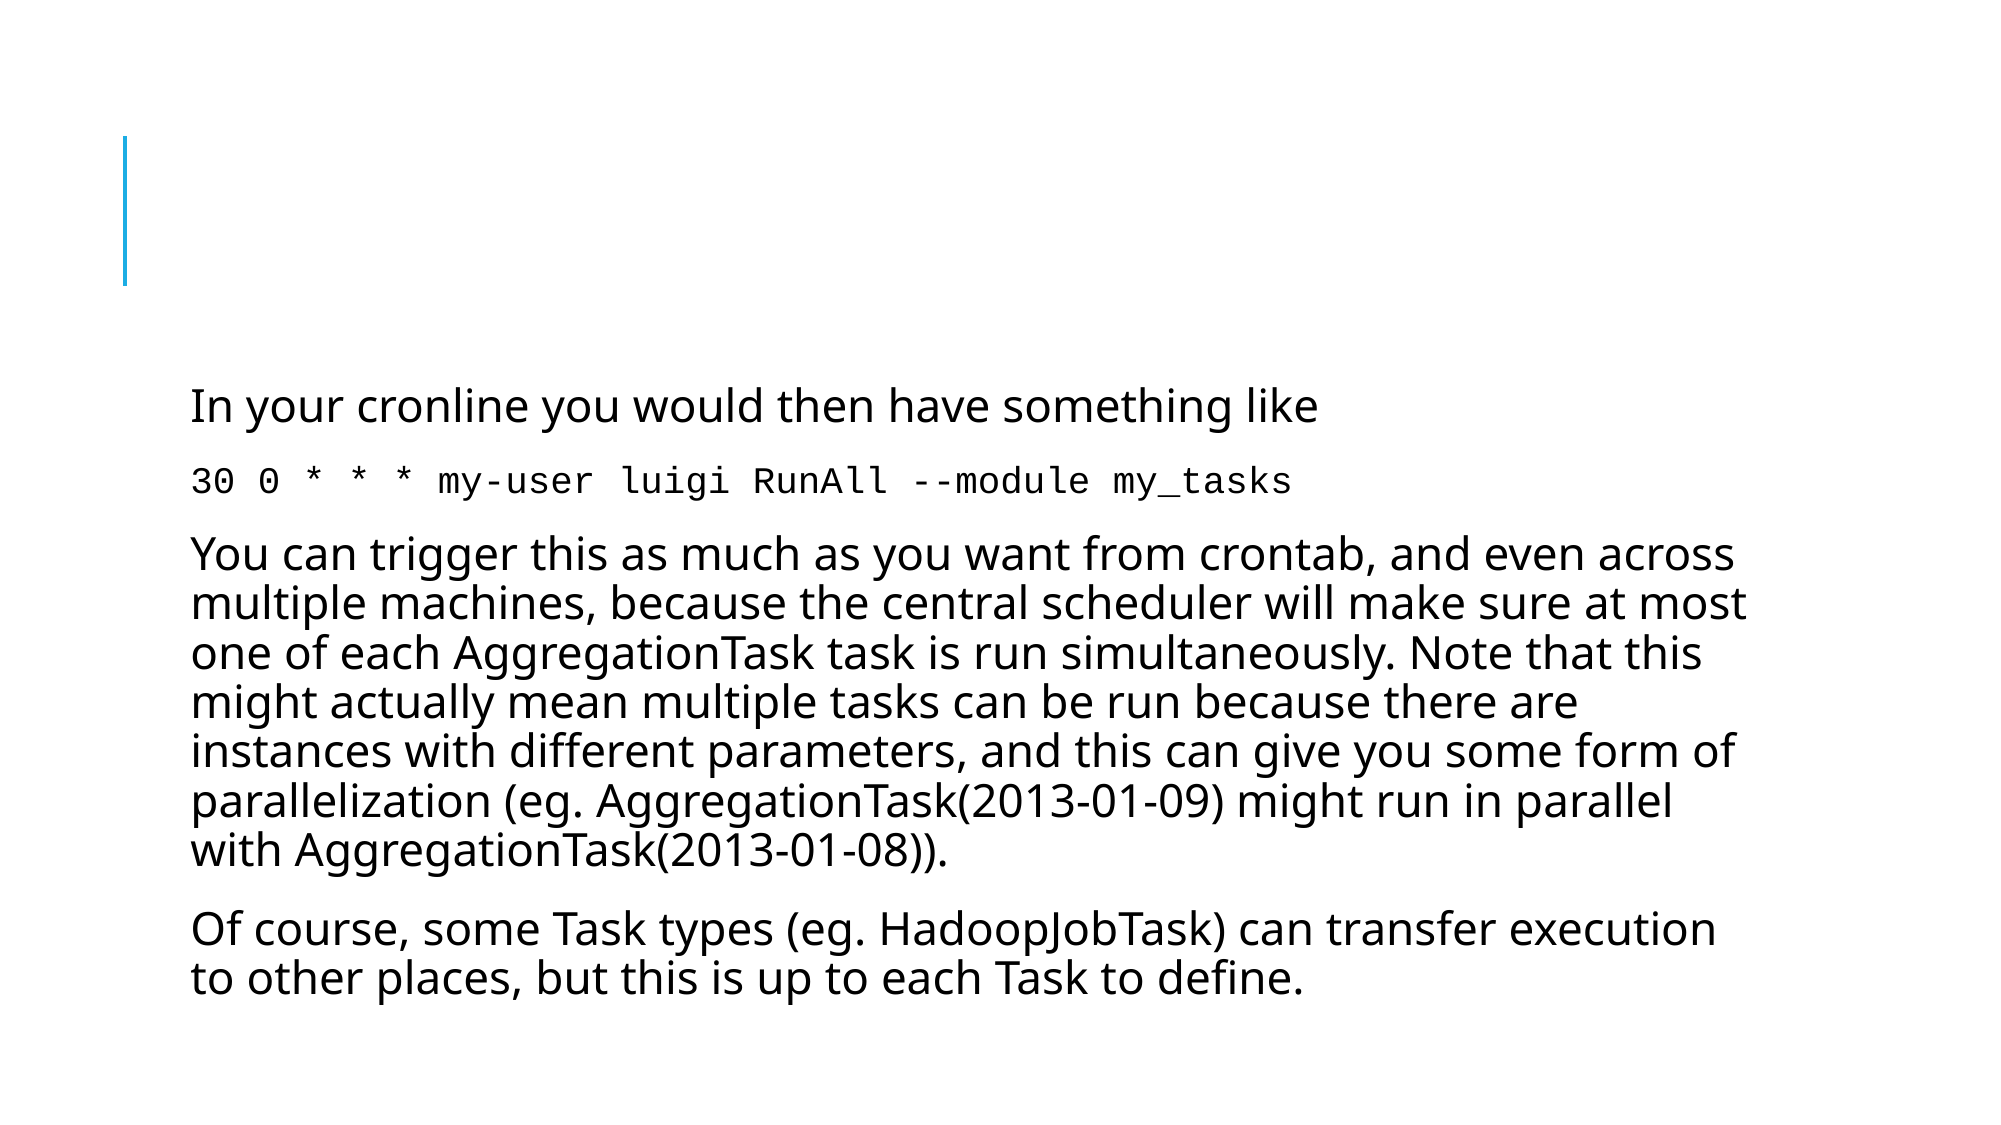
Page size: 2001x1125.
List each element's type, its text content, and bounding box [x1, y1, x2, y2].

list In your cronline you would then have something like 30 0 * * * my-user luigi RunAll --module my_tasks You can trigger this as much as you want from crontab, and even across multiple machines, because the central scheduler will make sure at most one of each AggregationTask task is run simultaneously. Note that this might actually mean multiple tasks can be run because there are instances with different parameters, and this can give you some form of parallelization (eg. AggregationTask(2013-01-09) might run in parallel with AggregationTask(2013-01-08)). Of course, some Task types (eg. HadoopJobTask) can transfer execution to other places, but this is up to each Task to define. [168, 375, 1763, 1035]
